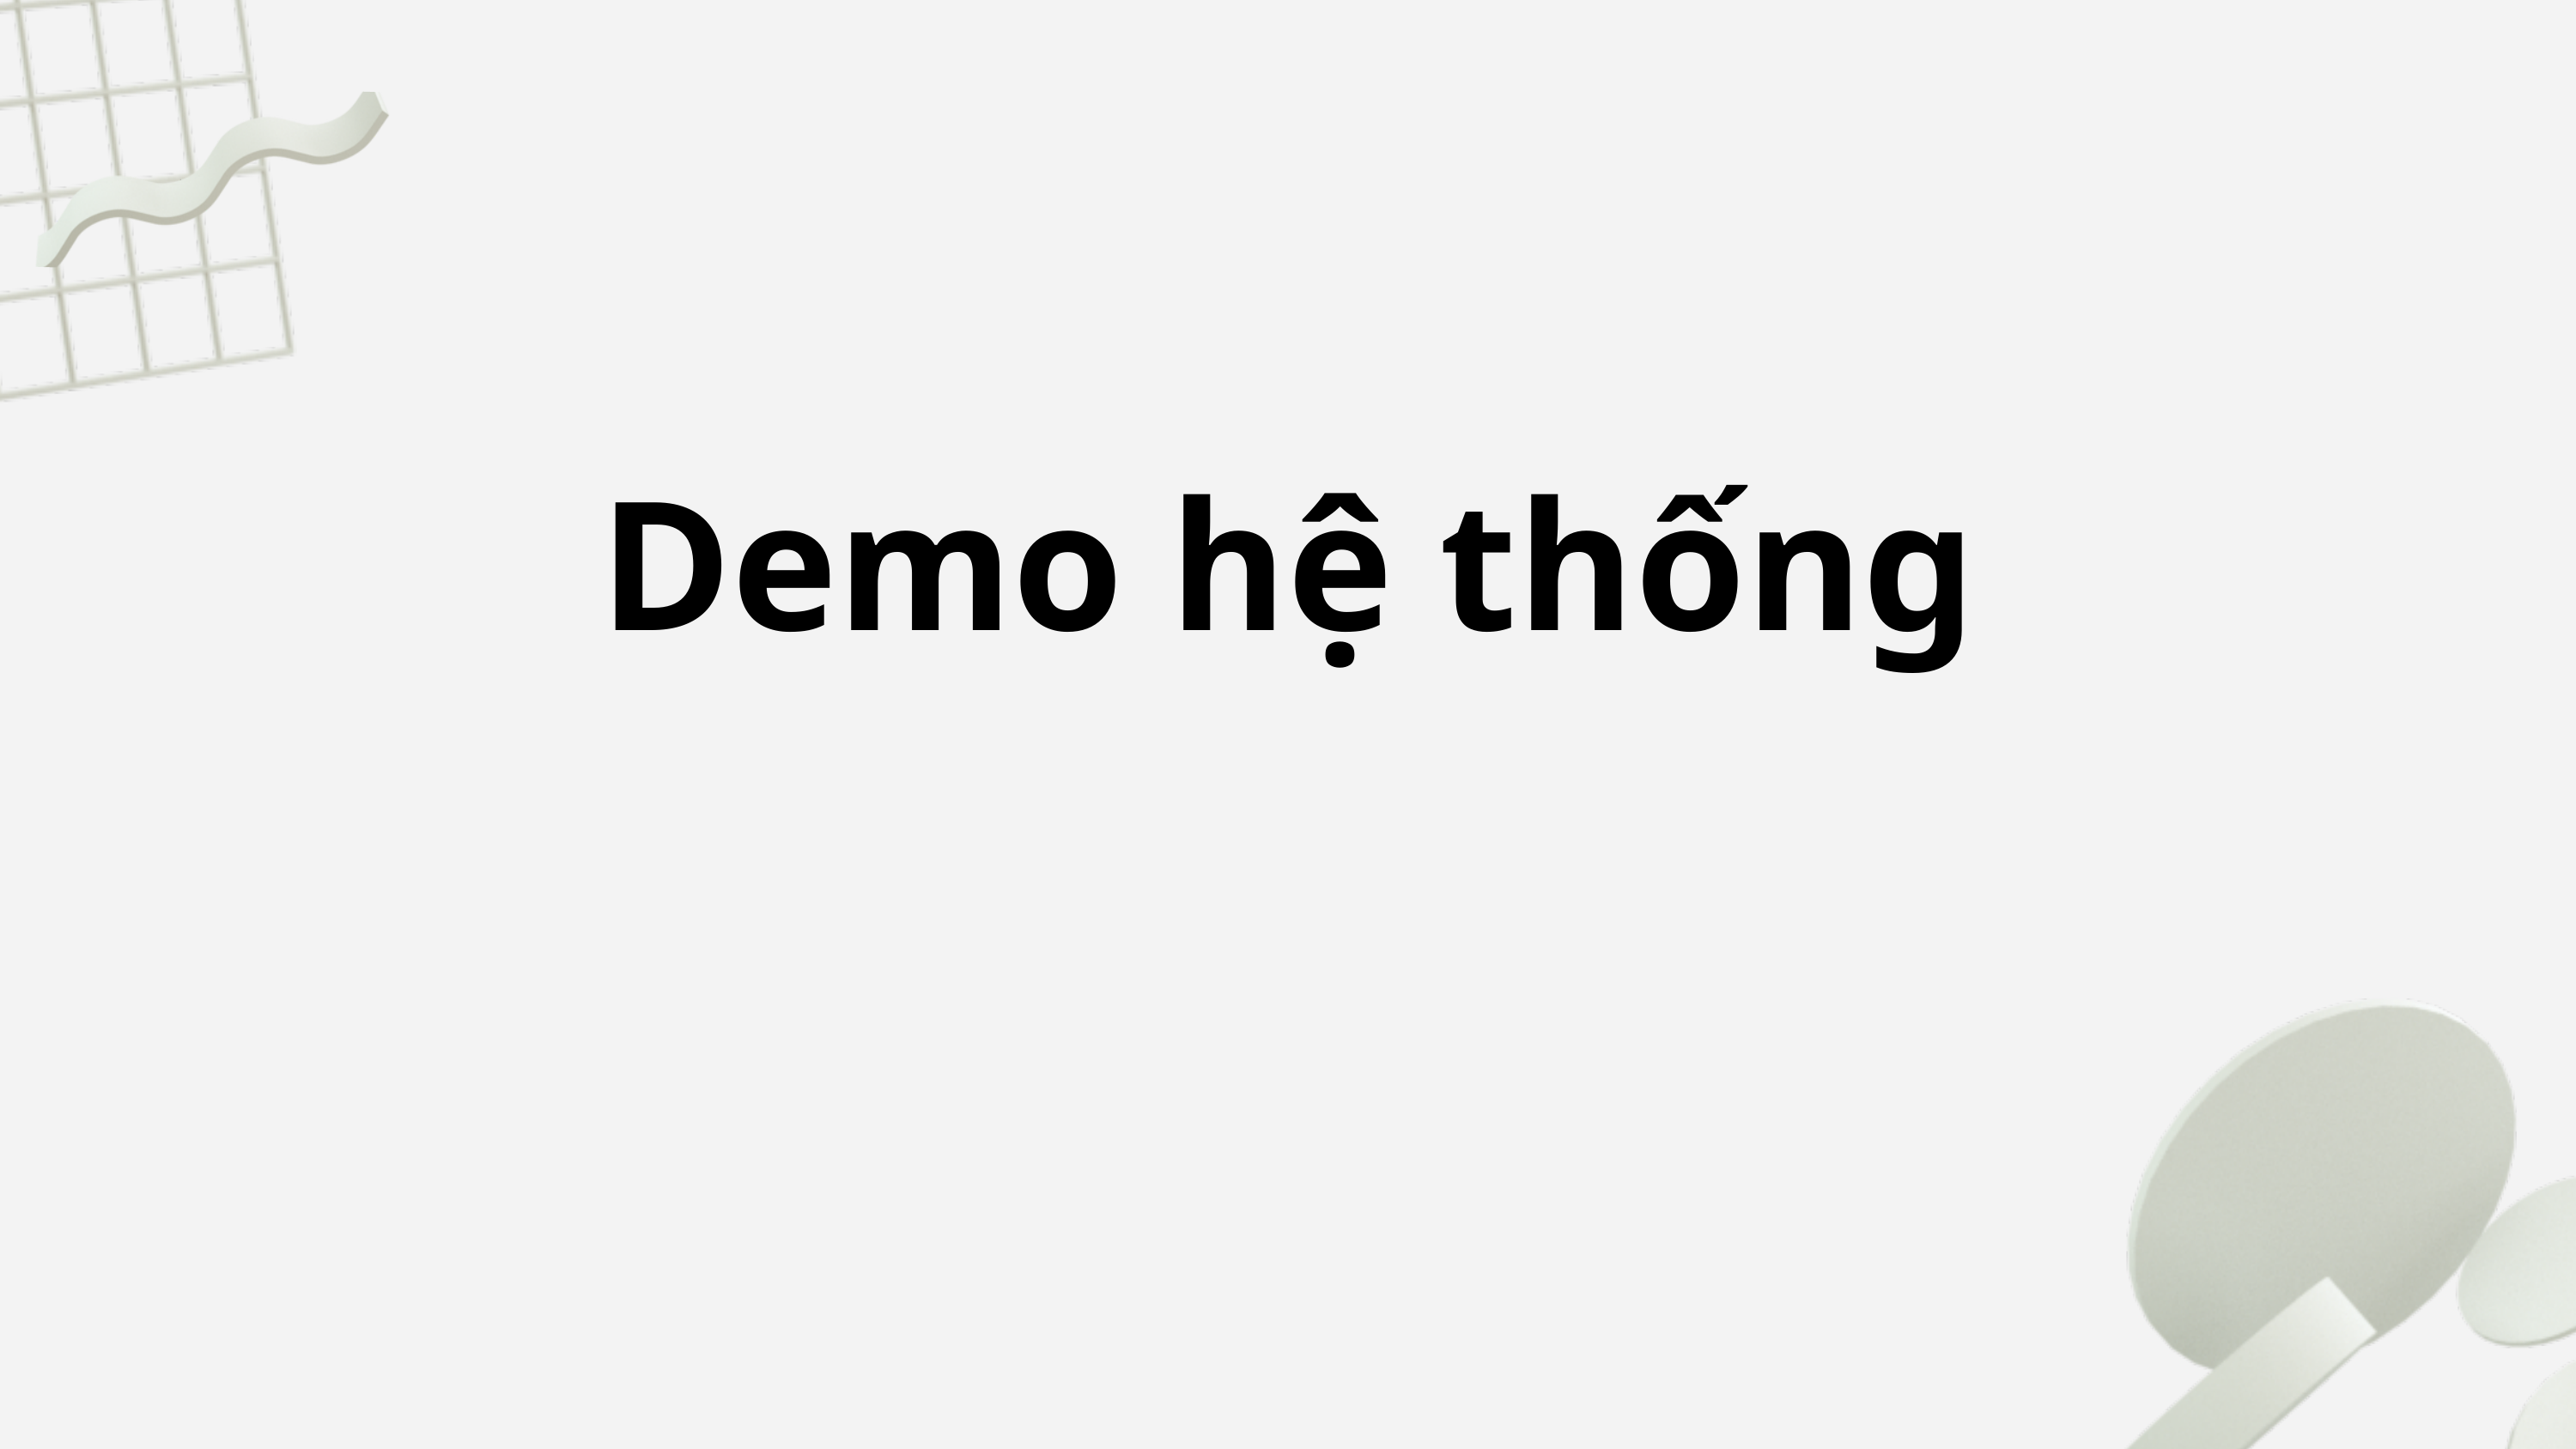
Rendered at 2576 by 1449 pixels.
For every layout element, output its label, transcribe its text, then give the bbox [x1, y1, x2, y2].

text_box [0, 0, 297, 415]
text_box Demo hệ thống [294, 469, 2282, 666]
text_box [2106, 997, 2576, 1449]
text_box [34, 80, 391, 280]
